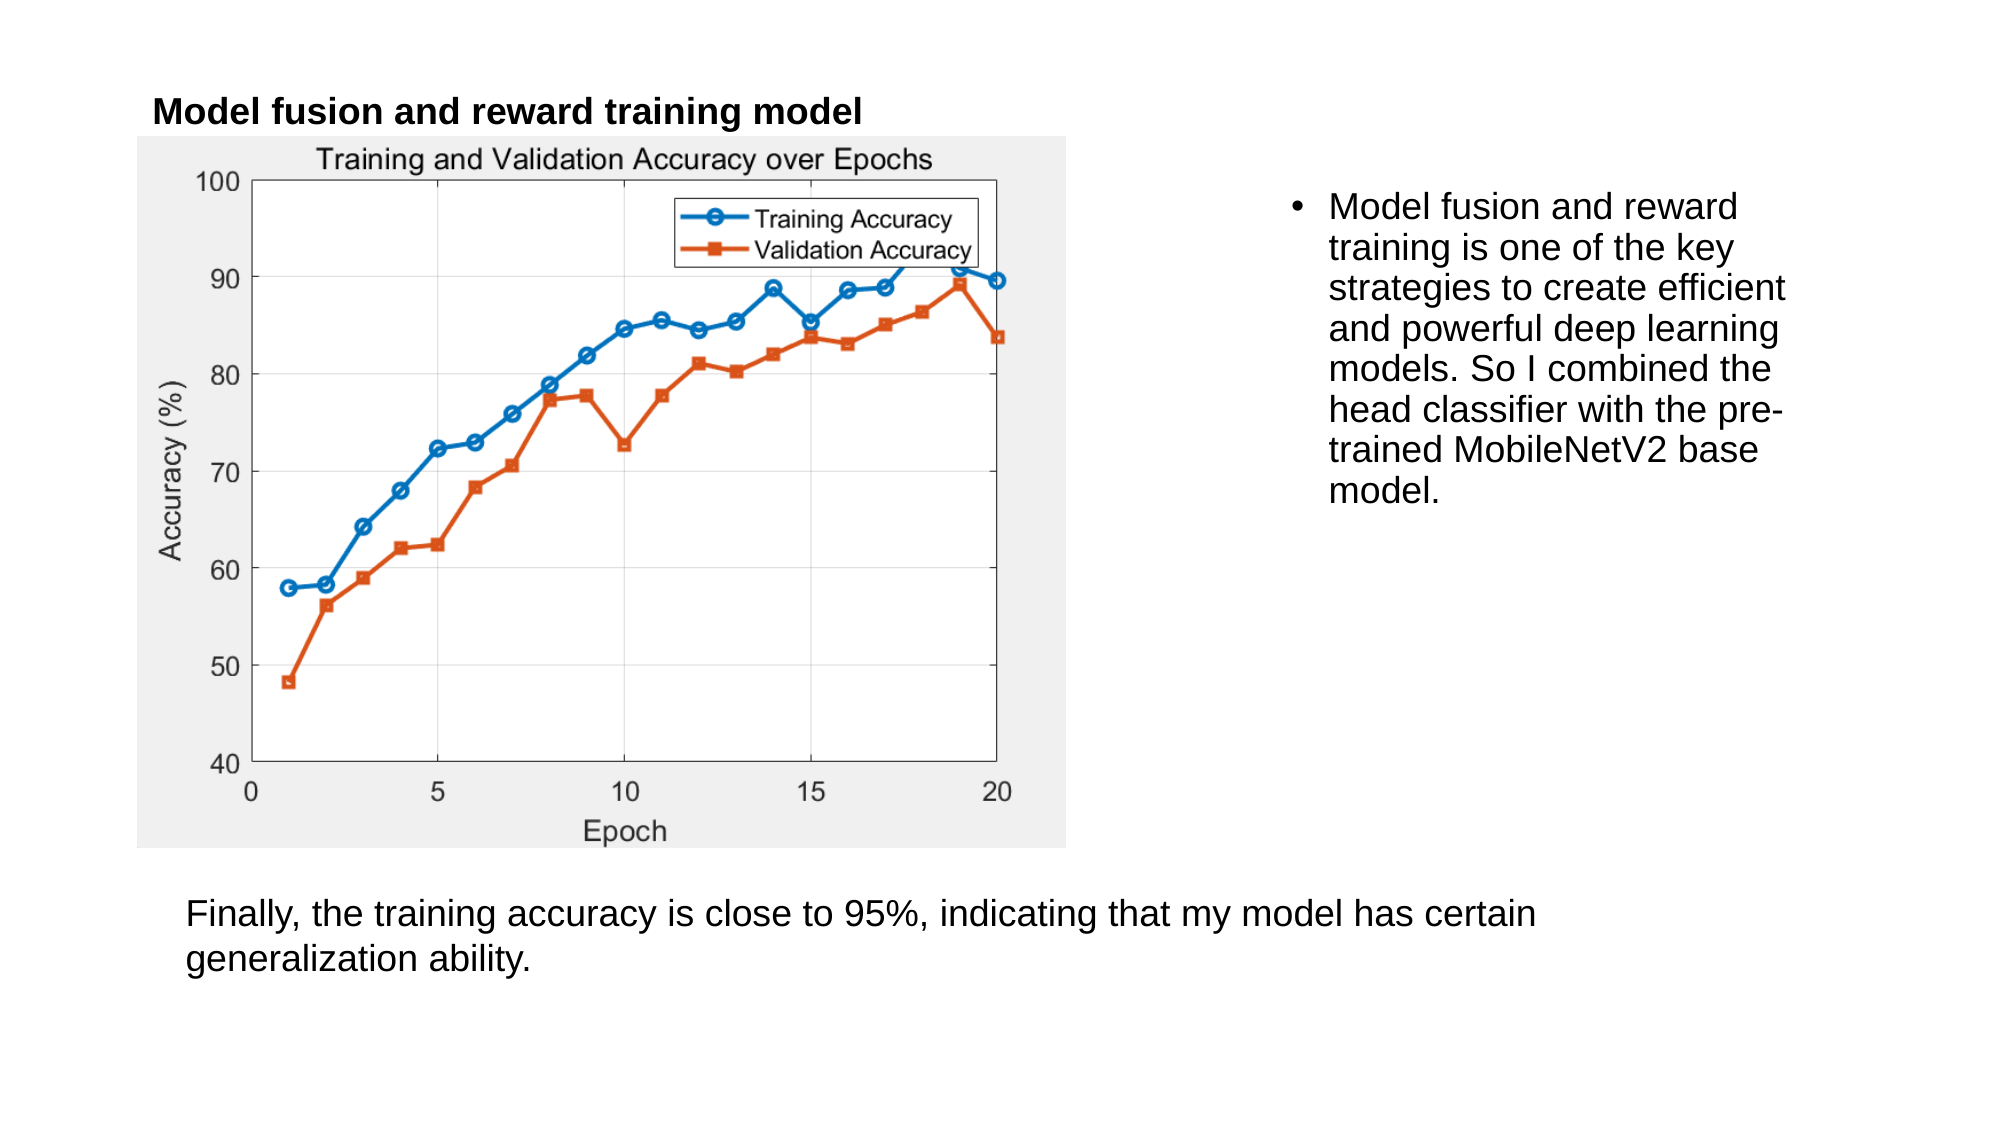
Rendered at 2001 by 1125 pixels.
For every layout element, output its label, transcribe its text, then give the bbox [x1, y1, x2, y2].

list Model fusion and reward training is one of the key strategies to create efficient and powerful deep learning models. So I combined the head classifier with the pre-trained MobileNetV2 base model. [1276, 179, 1863, 1014]
title Model fusion and reward training model [137, 44, 886, 136]
picture [137, 136, 1066, 848]
text_box Finally, the training accuracy is close to 95%, indicating that my model has certain generalization ability. [170, 882, 1706, 987]
